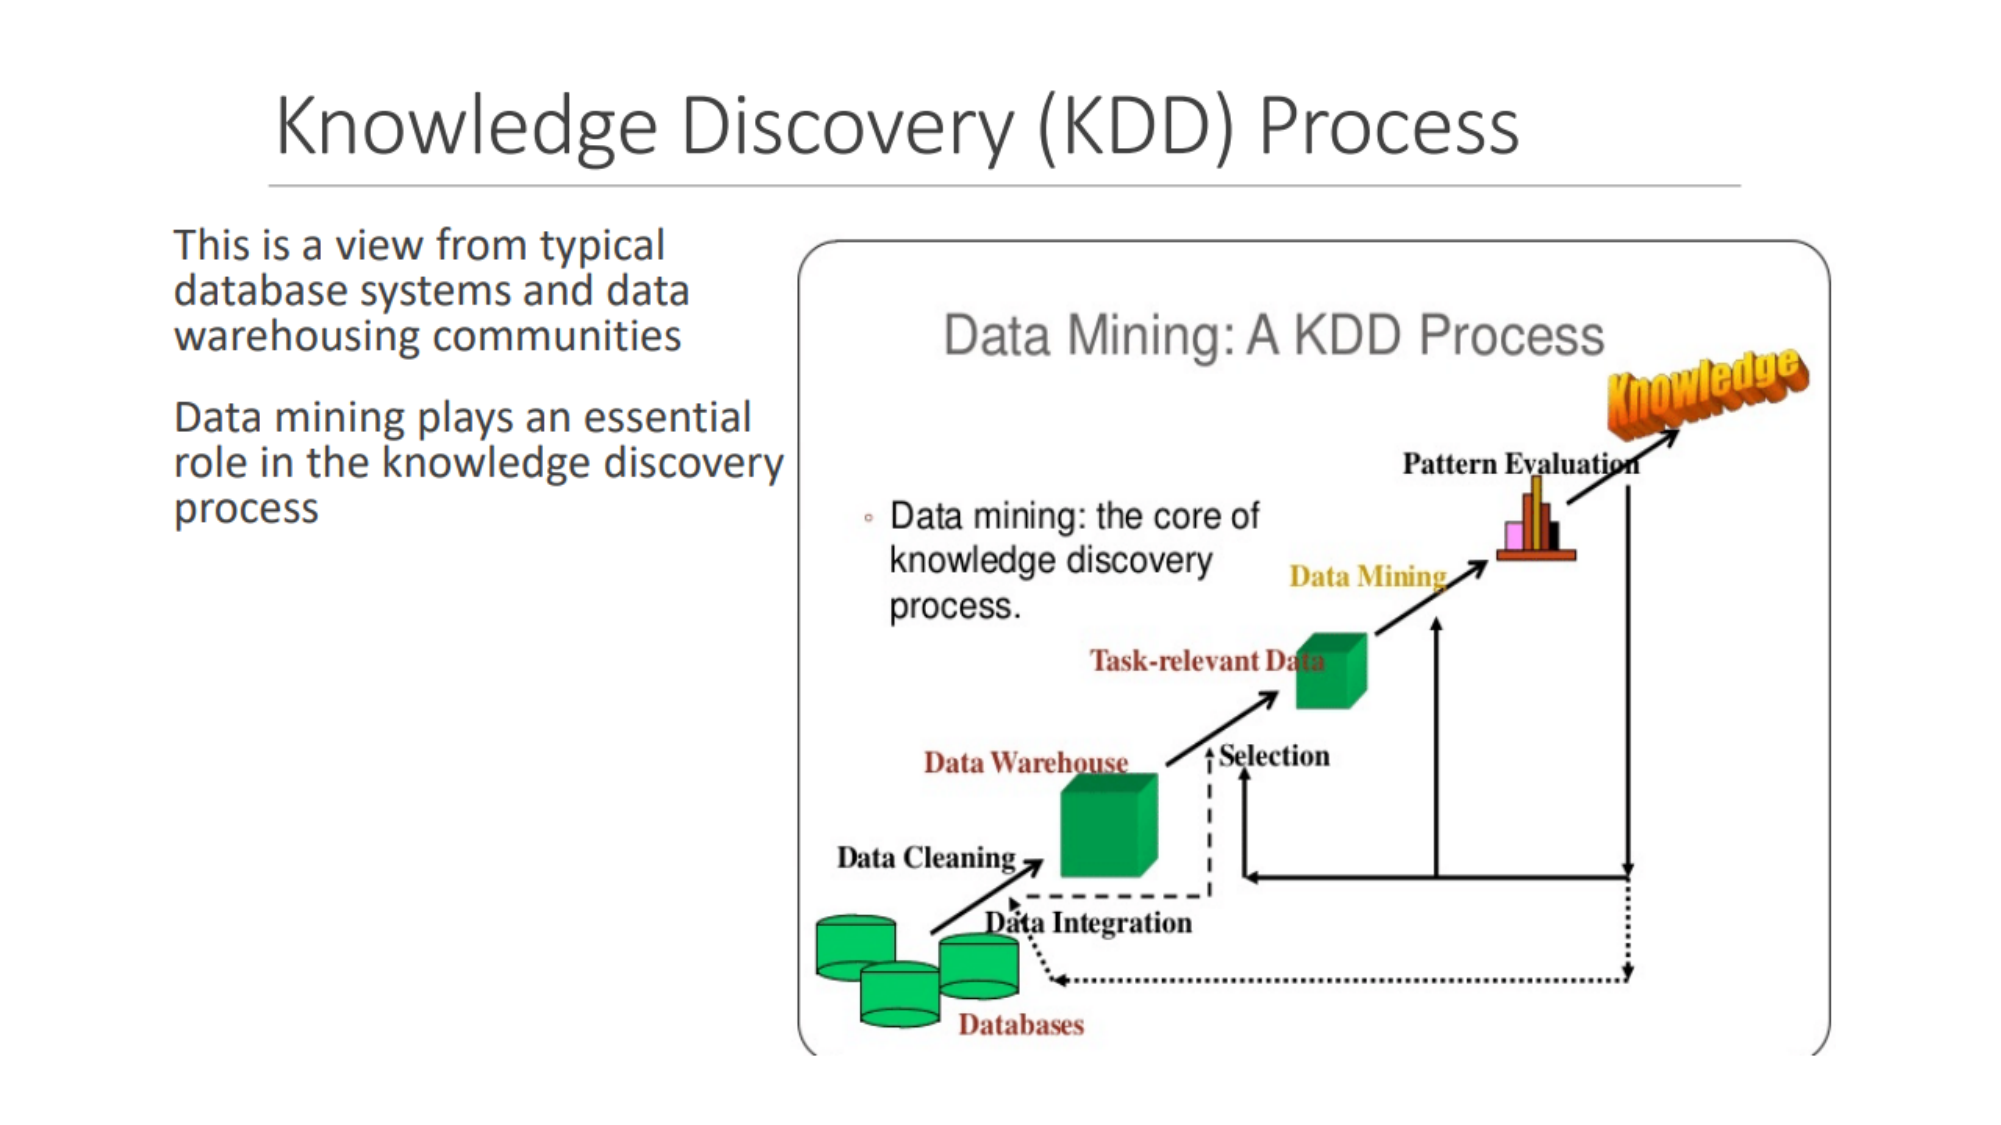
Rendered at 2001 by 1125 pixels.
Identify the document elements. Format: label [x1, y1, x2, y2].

picture [163, 58, 1836, 1059]
